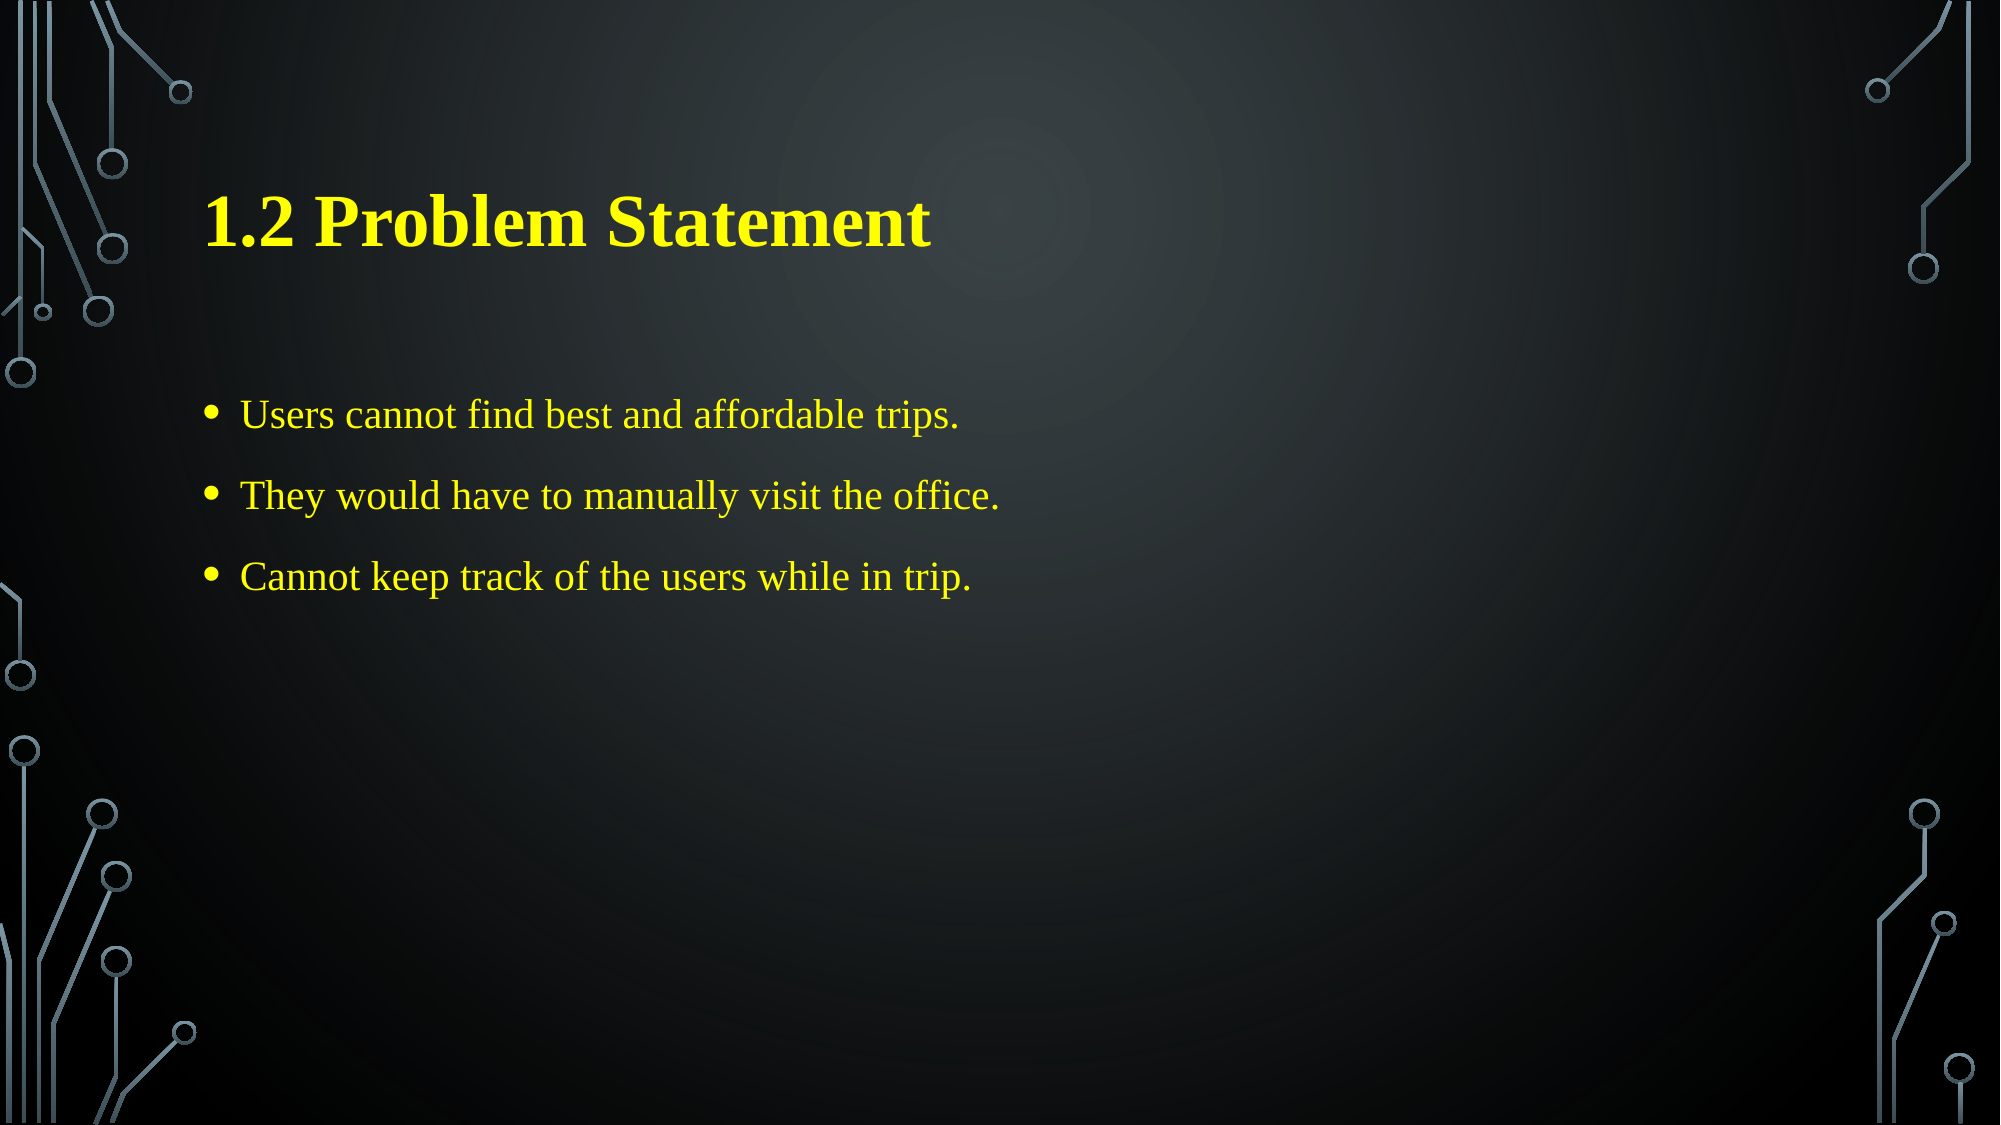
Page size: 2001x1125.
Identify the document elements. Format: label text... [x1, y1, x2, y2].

title 1.2 Problem Statement [187, 101, 1813, 344]
list Users cannot find best and affordable trips. They would have to manually visit the office. Cannot keep track of the users while in trip. [187, 369, 1813, 950]
